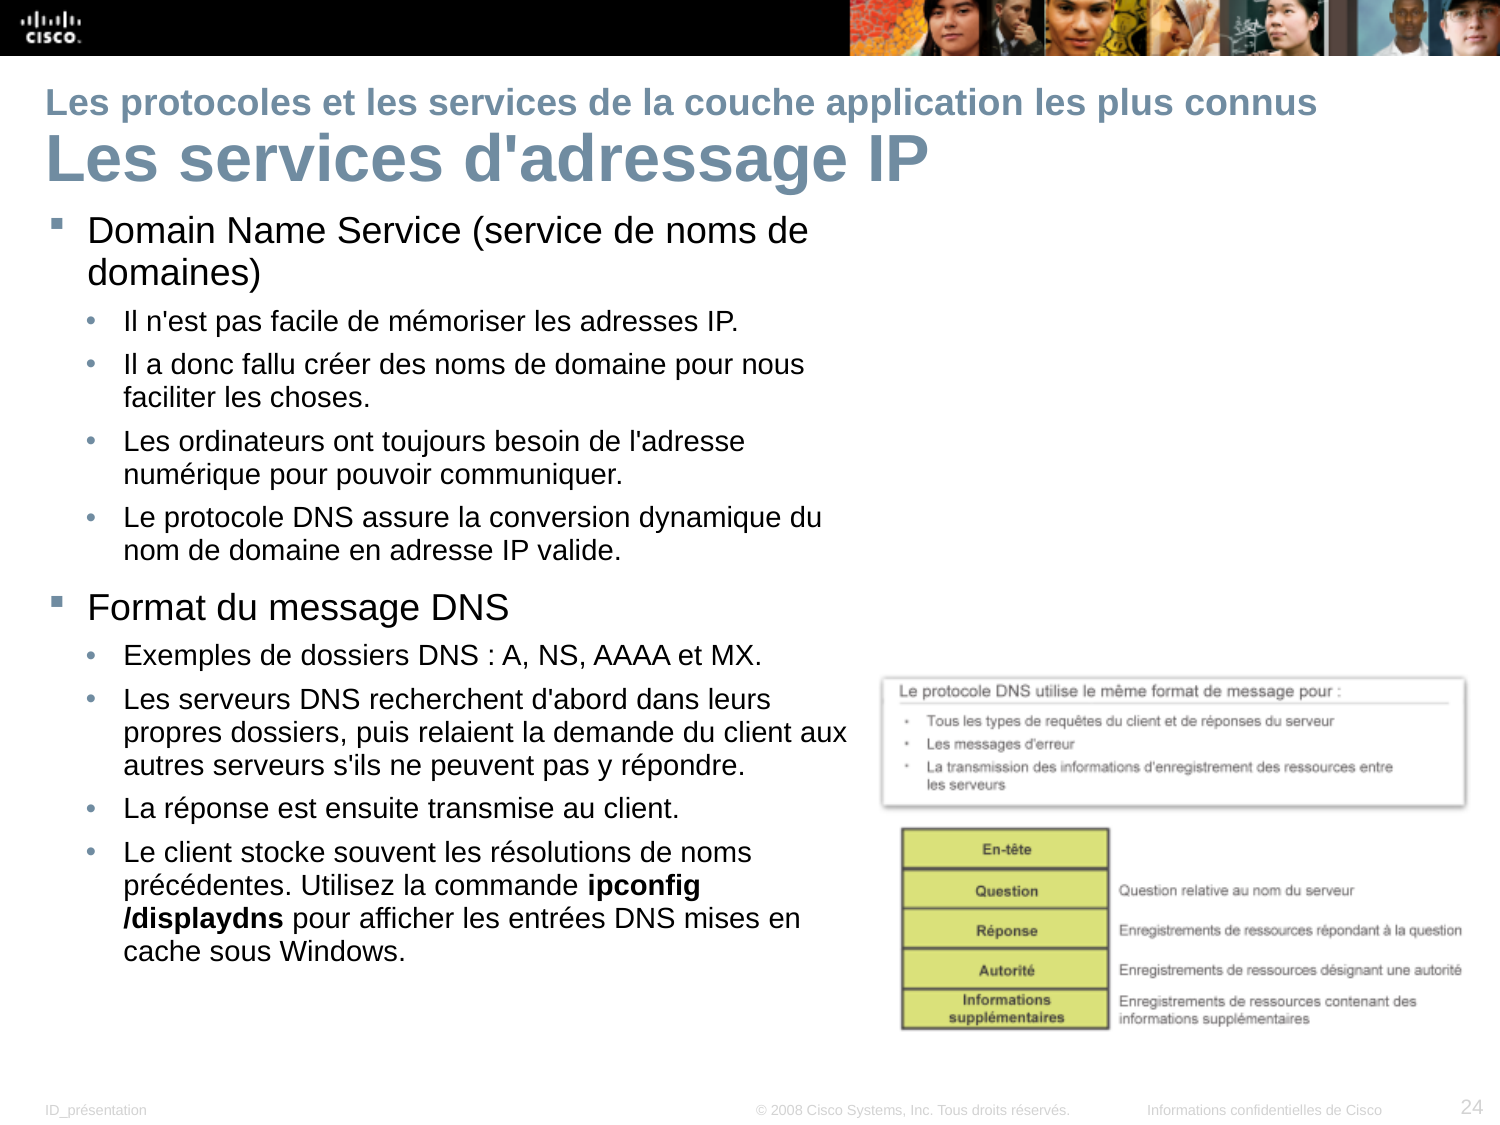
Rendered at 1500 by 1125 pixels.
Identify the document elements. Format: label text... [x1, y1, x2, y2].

picture [878, 673, 1471, 1038]
title Les protocoles et les services de la couche application les plus connus Les services d'adressage IP [31, 64, 1471, 203]
picture [0, 0, 1500, 56]
list Domain Name Service (service de noms de domaines) Il n'est pas facile de mémoriser les adresses IP. Il a donc fallu créer des noms de domaine pour nous faciliter les choses. Les ordinateurs ont toujours besoin de l'adresse numérique pour pouvoir communiquer. Le protocole DNS assure la conversion dynamique du nom de domaine en adresse IP valide. Format du message DNS Exemples de dossiers DNS : A, NS, AAAA et MX. Les serveurs DNS recherchent d'abord dans leurs propres dossiers, puis relaient la demande du client aux autres serveurs s'ils ne peuvent pas y répondre. La réponse est ensuite transmise au client. Le client stocke souvent les résolutions de noms précédentes. Utilisez la commande ipconfig /displaydns pour afficher les entrées DNS mises en cache sous Windows. [34, 202, 876, 1038]
